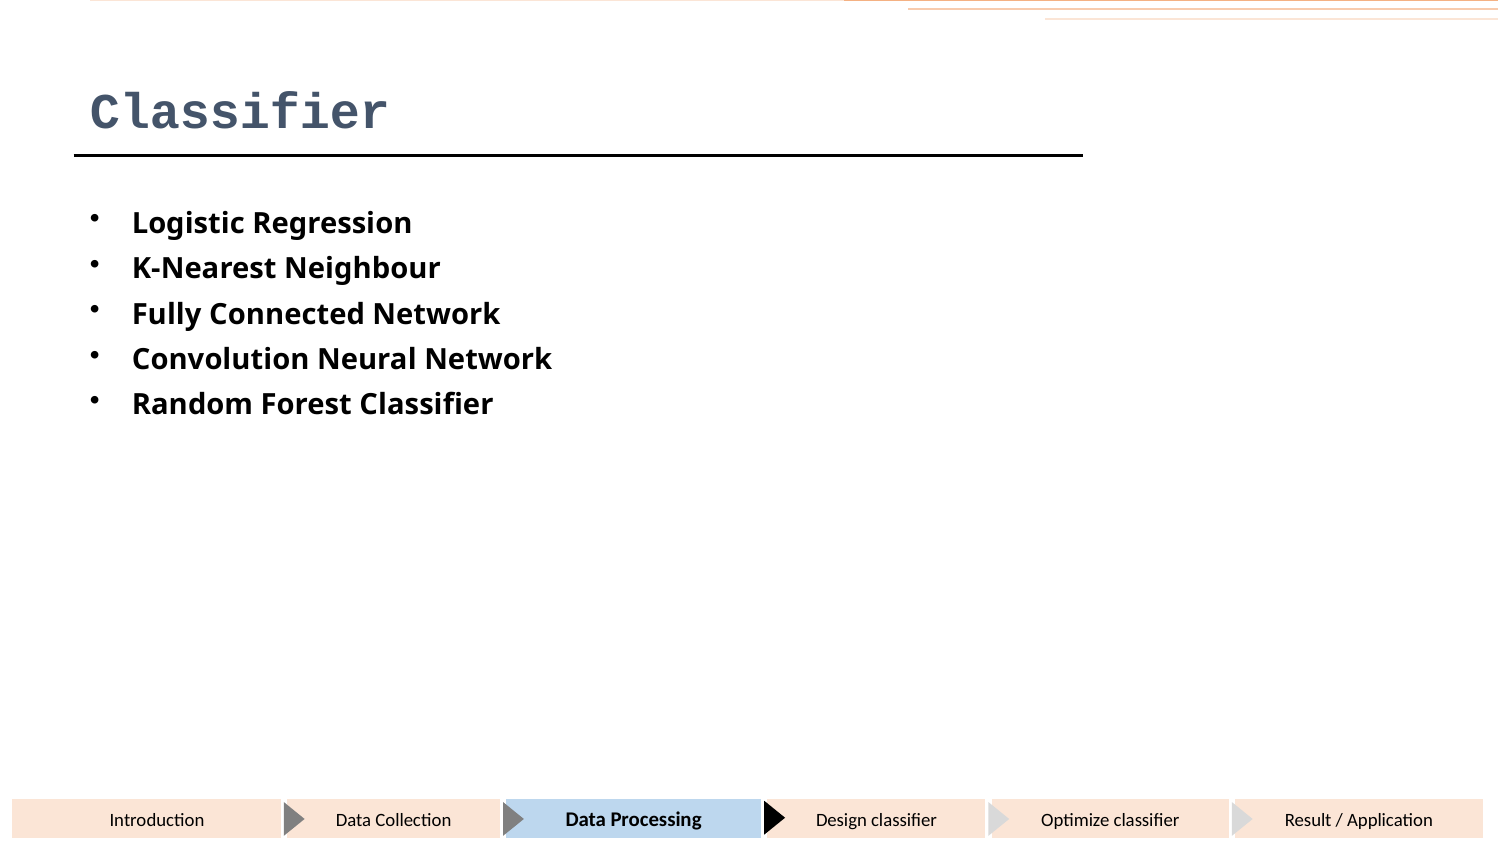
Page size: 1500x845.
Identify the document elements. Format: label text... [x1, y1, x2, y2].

text_box Design classifier [763, 795, 987, 842]
text_box Introduction [8, 795, 283, 842]
title Classifier [74, 59, 1344, 158]
list Logistic Regression K-Nearest Neighbour Fully Connected Network Convolution Neural Network Random Forest Classifier [74, 196, 737, 755]
text_box [501, 799, 526, 839]
text_box Data Processing [502, 795, 763, 842]
text_box [282, 799, 307, 839]
text_box Result / Application [1231, 795, 1487, 842]
text_box Optimize classifier [987, 795, 1231, 842]
text_box [763, 798, 787, 837]
text_box [1230, 799, 1255, 839]
text_box [987, 799, 1011, 839]
text_box Data Collection [283, 795, 502, 842]
